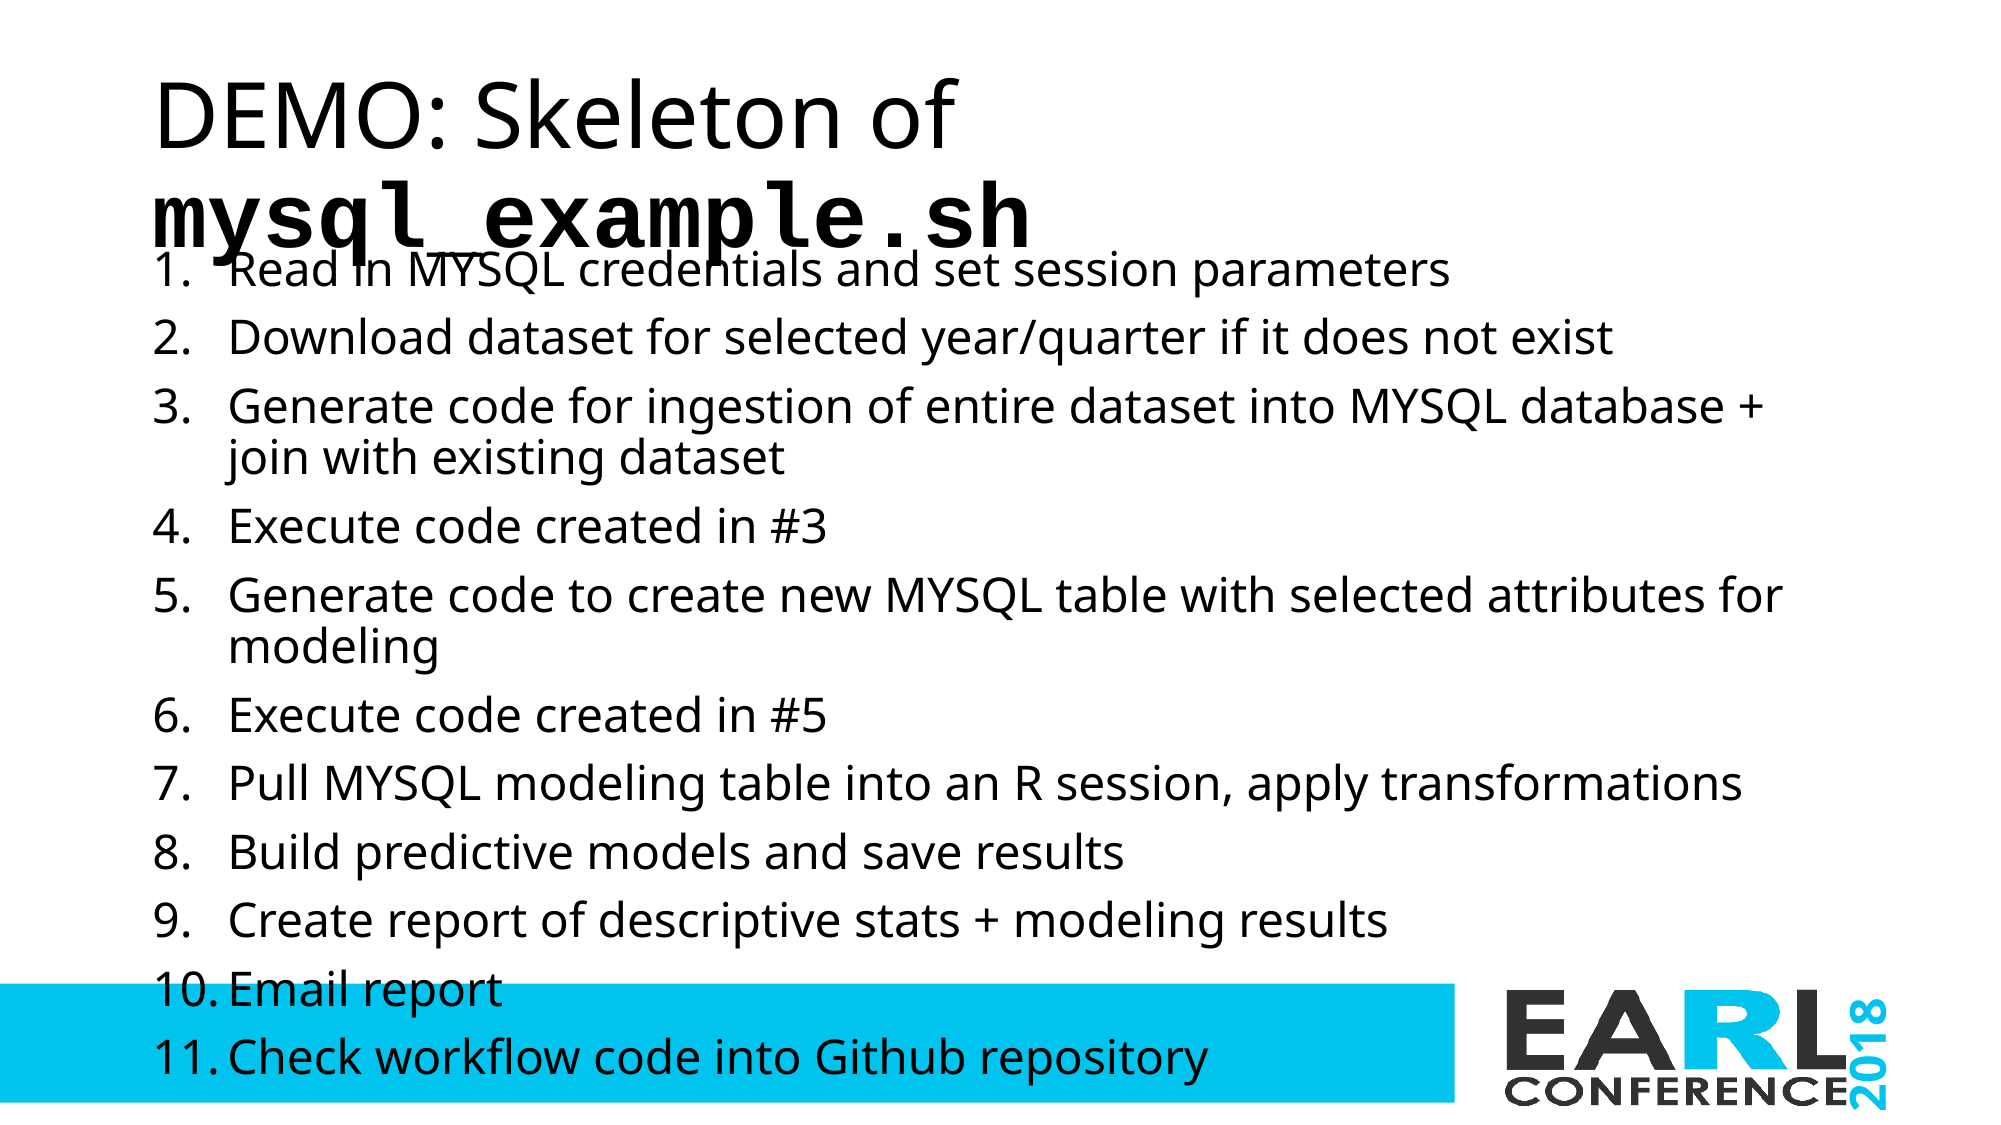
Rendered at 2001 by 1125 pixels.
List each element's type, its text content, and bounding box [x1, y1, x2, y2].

picture [1487, 1100, 1863, 1115]
list Read in MYSQL credentials and set session parameters Download dataset for selected year/quarter if it does not exist Generate code for ingestion of entire dataset into MYSQL database + join with existing dataset Execute code created in #3 Generate code to create new MYSQL table with selected attributes for modeling Execute code created in #5 Pull MYSQL modeling table into an R session, apply transformations Build predictive models and save results Create report of descriptive stats + modeling results Email report Check workflow code into Github repository [137, 237, 1863, 1100]
title DEMO: Skeleton of mysql_example.sh [137, 59, 1863, 237]
